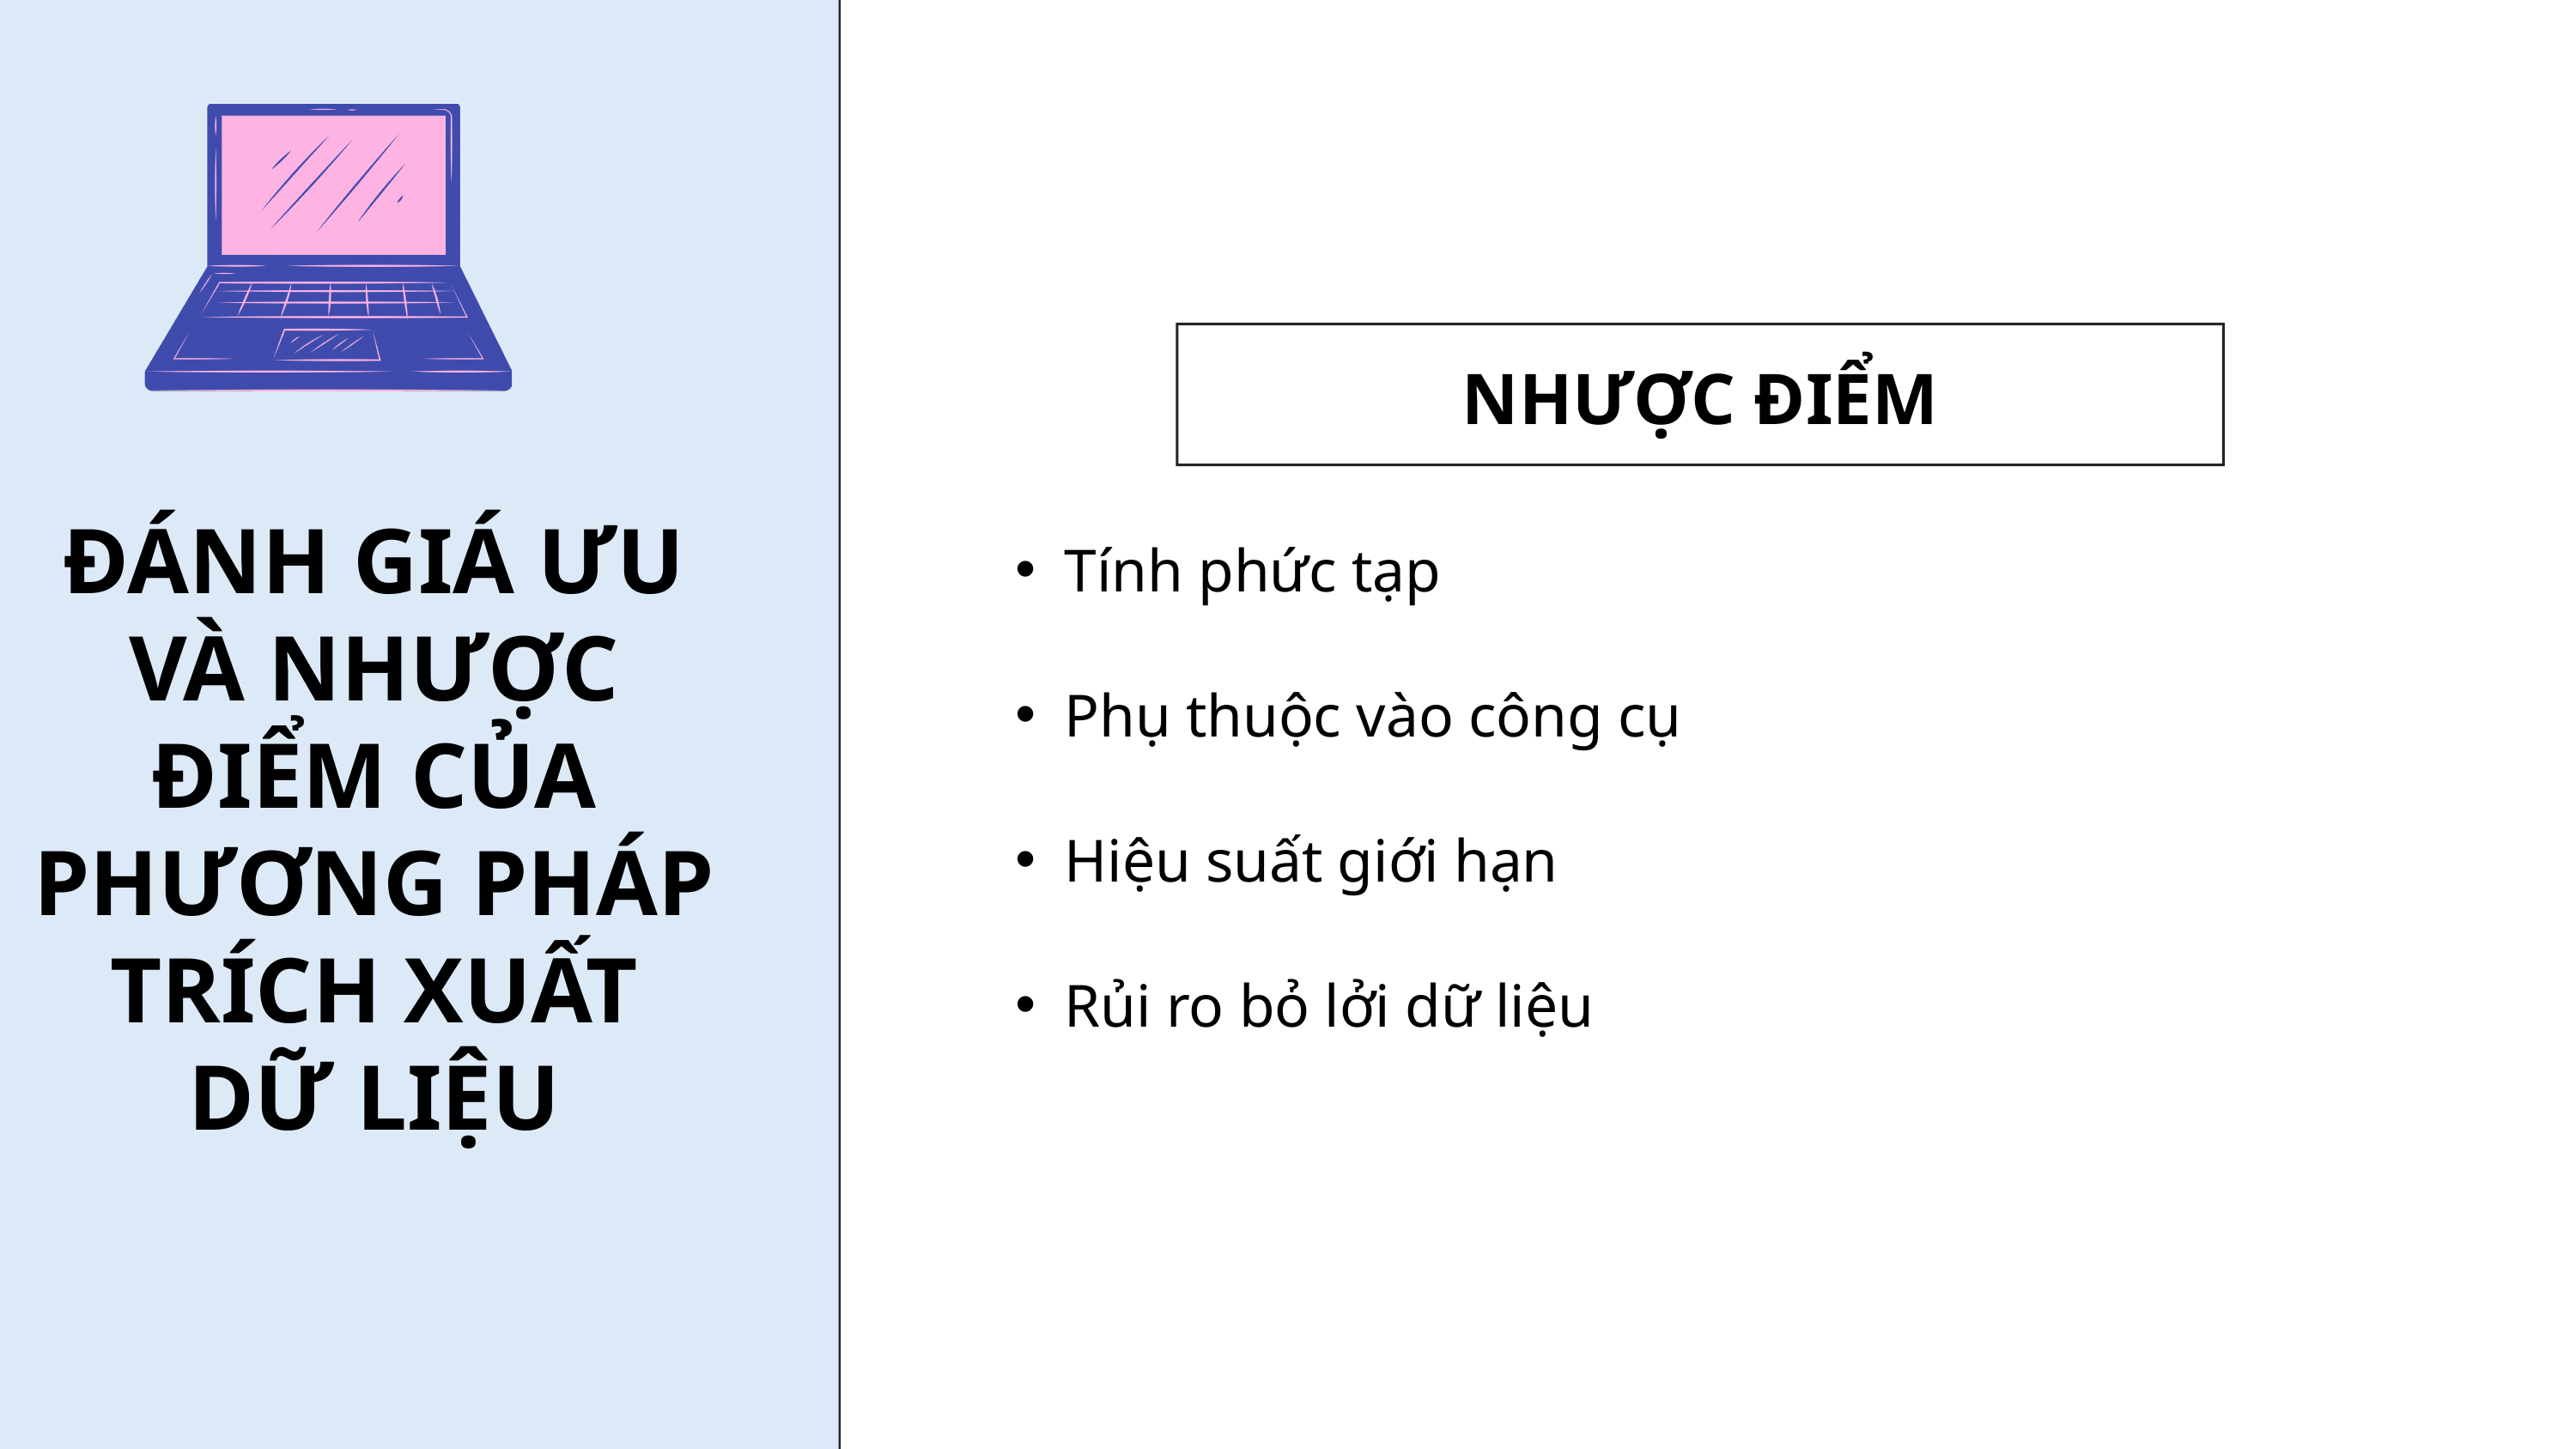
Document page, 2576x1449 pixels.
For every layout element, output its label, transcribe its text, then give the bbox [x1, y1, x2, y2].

text_box [144, 104, 513, 391]
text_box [965, 322, 2432, 1008]
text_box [838, 0, 2576, 1449]
text_box ĐÁNH GIÁ ƯU VÀ NHƯỢC ĐIỂM CỦA PHƯƠNG PHÁP TRÍCH XUẤT DỮ LIỆU [30, 503, 718, 1149]
